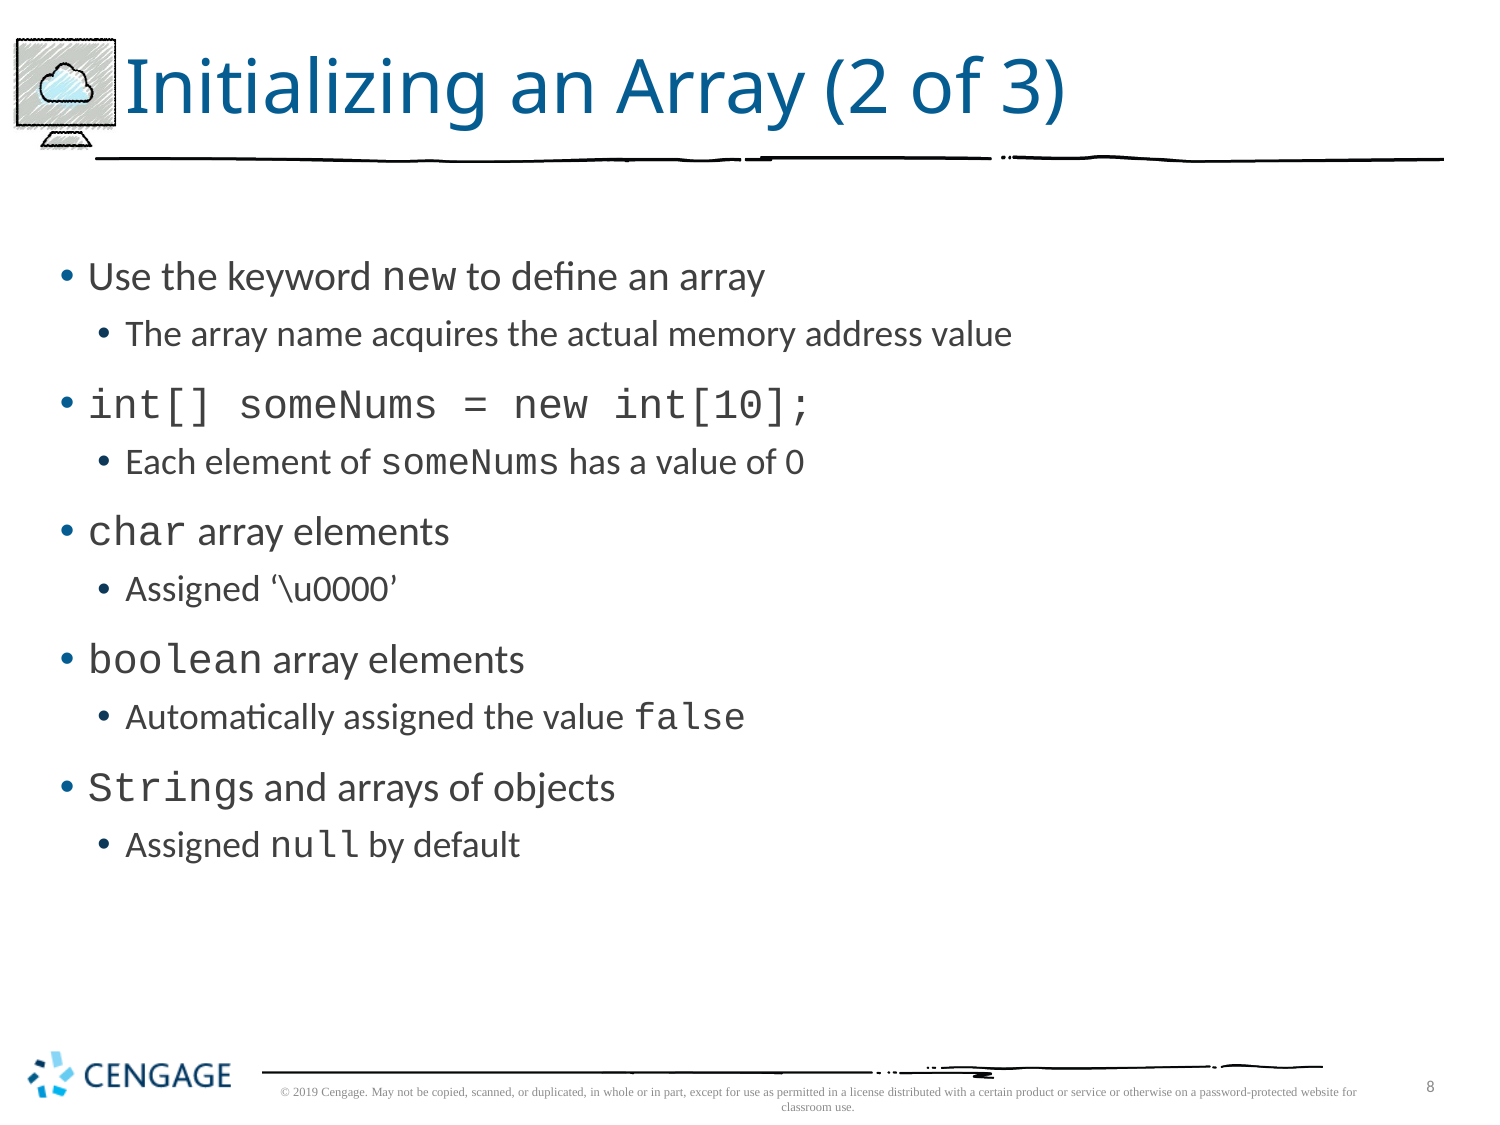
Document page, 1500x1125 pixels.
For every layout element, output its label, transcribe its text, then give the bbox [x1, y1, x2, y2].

list Use the keyword new to define an array The array name acquires the actual memory address value int[] someNums = new int[10]; Each element of someNums has a value of 0 char array elements Assigned ‘\u0000’ boolean array elements Automatically assigned the value false Strings and arrays of objects Assigned null by default [59, 252, 1441, 485]
picture [13, 36, 117, 151]
picture [95, 155, 1444, 163]
picture [262, 1064, 1323, 1079]
title Initializing an Array (2 of 3) [125, 51, 1442, 130]
picture [7, 1037, 244, 1111]
footer © 2019 Cengage. May not be copied, scanned, or duplicated, in whole or in part, except for use as permitted in a license distributed with a certain product or service or otherwise on a password-protected website for classroom use. [262, 1079, 1375, 1120]
